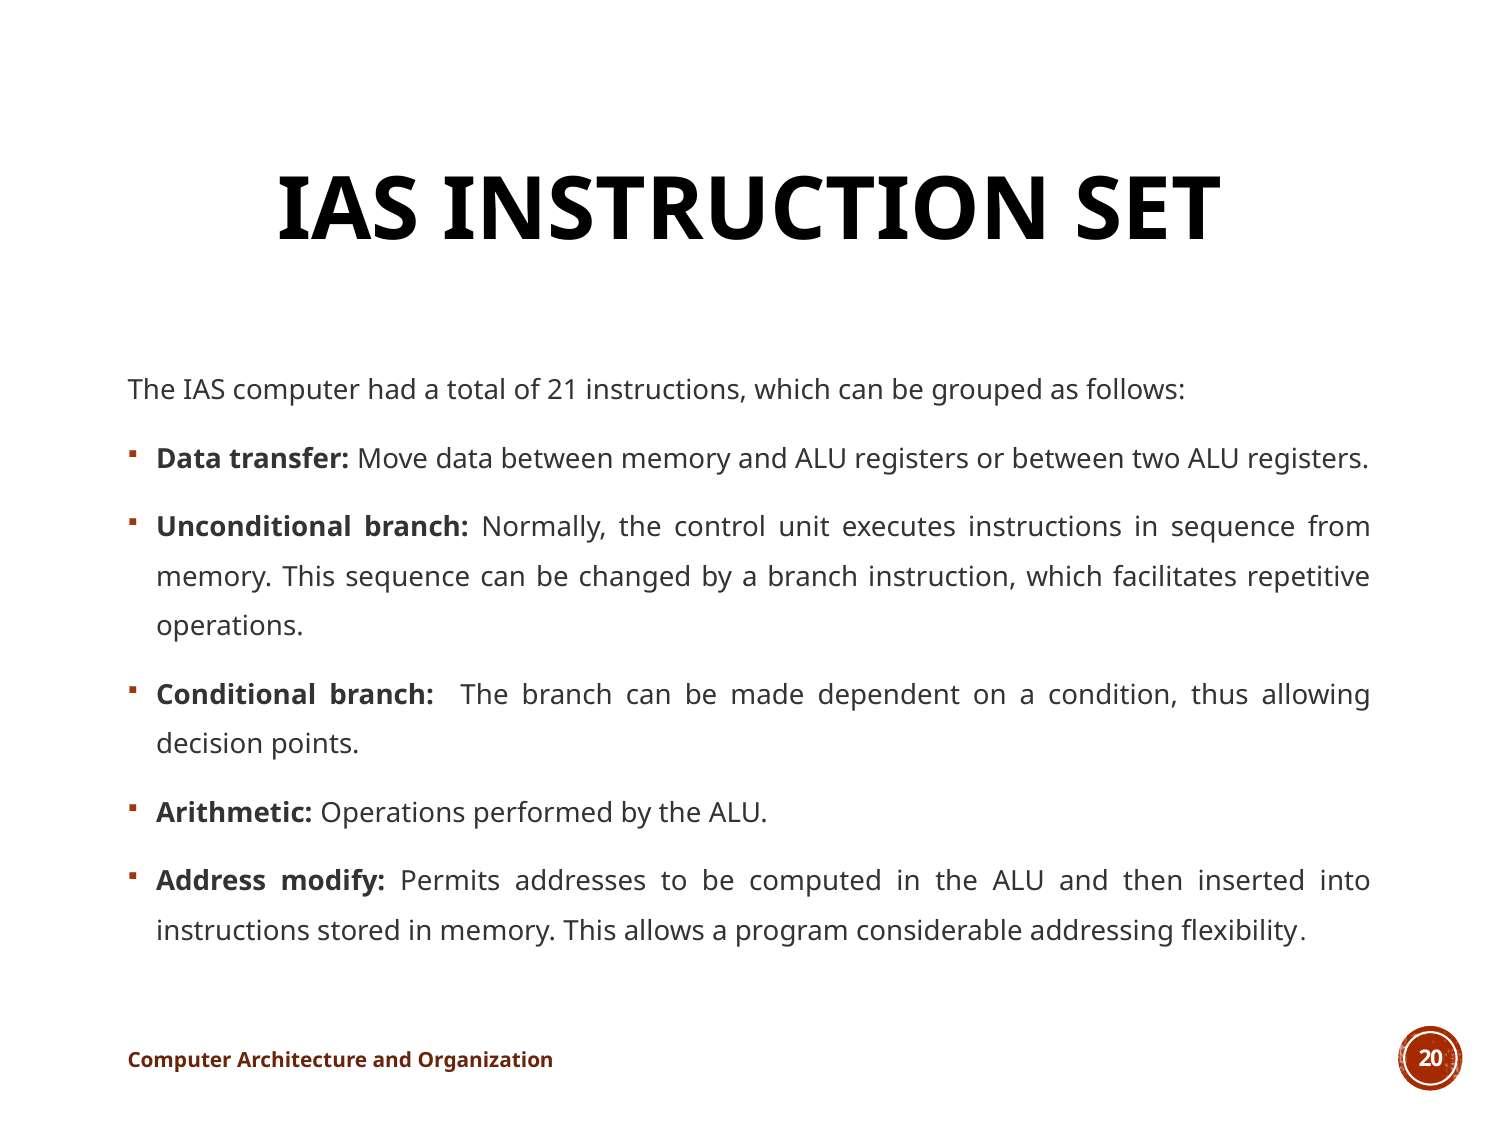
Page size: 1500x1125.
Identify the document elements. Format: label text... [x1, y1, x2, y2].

list The IAS computer had a total of 21 instructions, which can be grouped as follows: Data transfer: Move data between memory and ALU registers or between two ALU registers. Unconditional branch: Normally, the control unit executes instructions in sequence from memory. This sequence can be changed by a branch instruction, which facilitates repetitive operations. Conditional branch: The branch can be made dependent on a condition, thus allowing decision points. Arithmetic: Operations performed by the ALU. Address modify: Permits addresses to be computed in the ALU and then inserted into instructions stored in memory. This allows a program considerable addressing flexibility. [112, 348, 1388, 1013]
footer Computer Architecture and Organization [112, 1028, 891, 1089]
slide_number 20 [1391, 1028, 1471, 1089]
title IAS Instruction Set [112, 79, 1388, 344]
